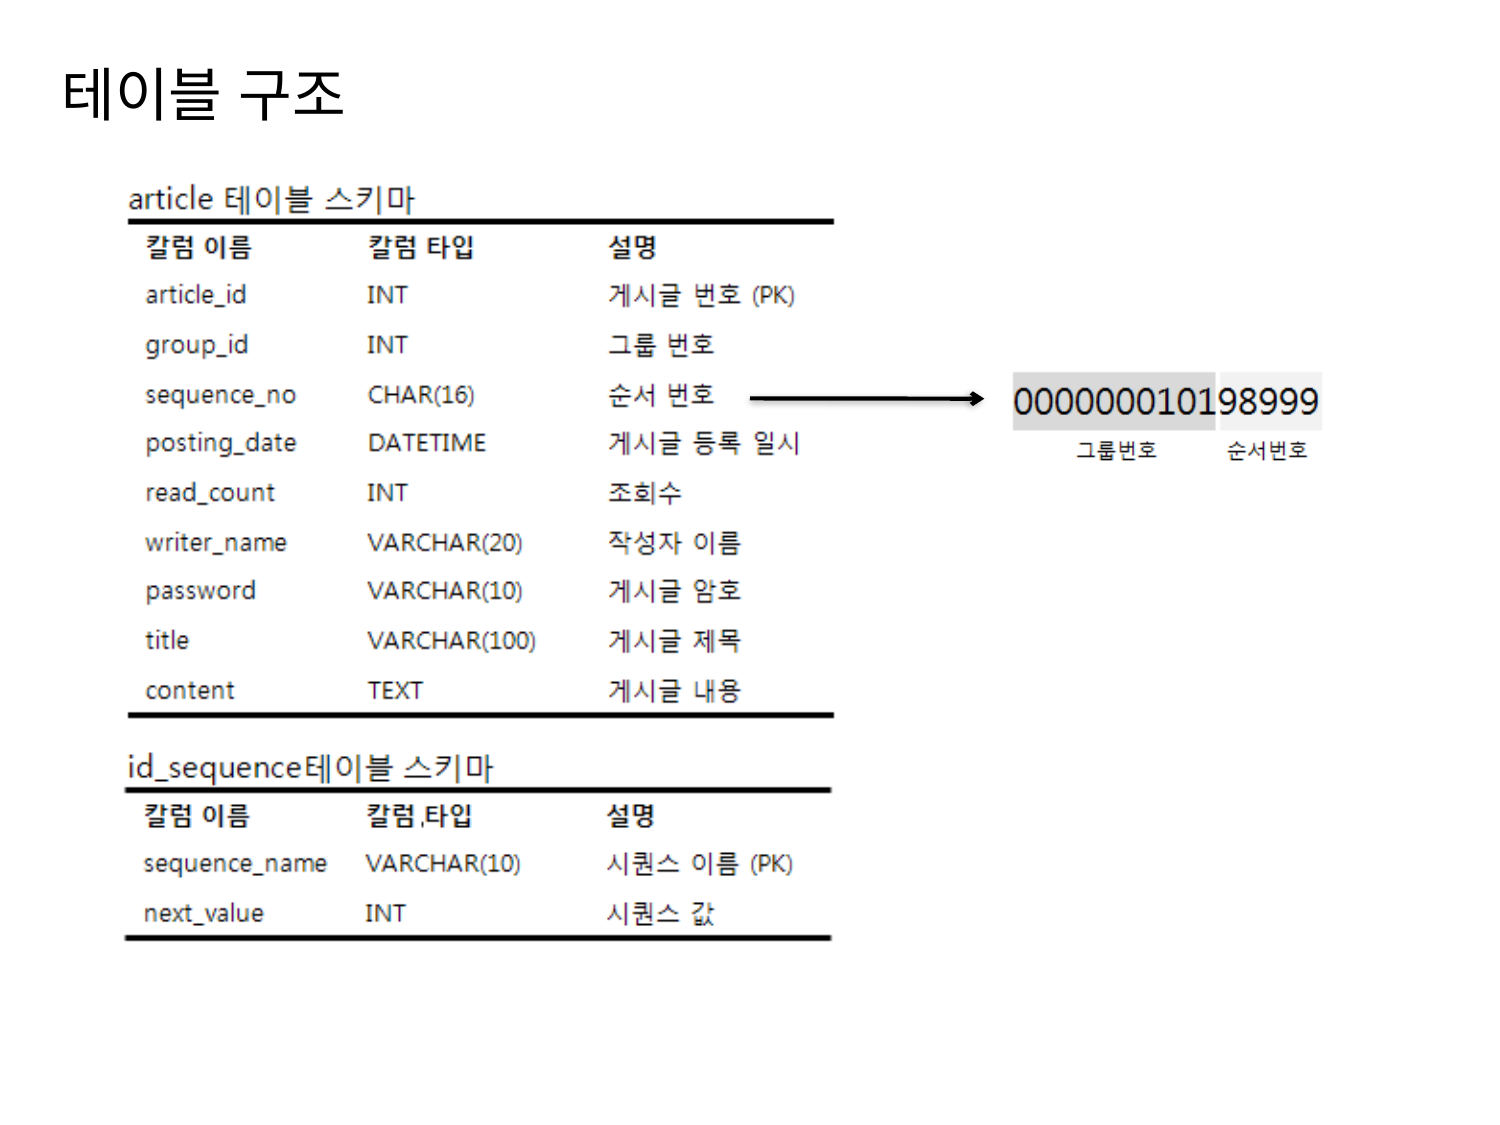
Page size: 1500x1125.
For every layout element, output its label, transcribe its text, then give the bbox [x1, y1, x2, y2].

title 테이블 구조 [46, 45, 1465, 141]
picture [116, 175, 844, 949]
picture [1007, 363, 1332, 470]
